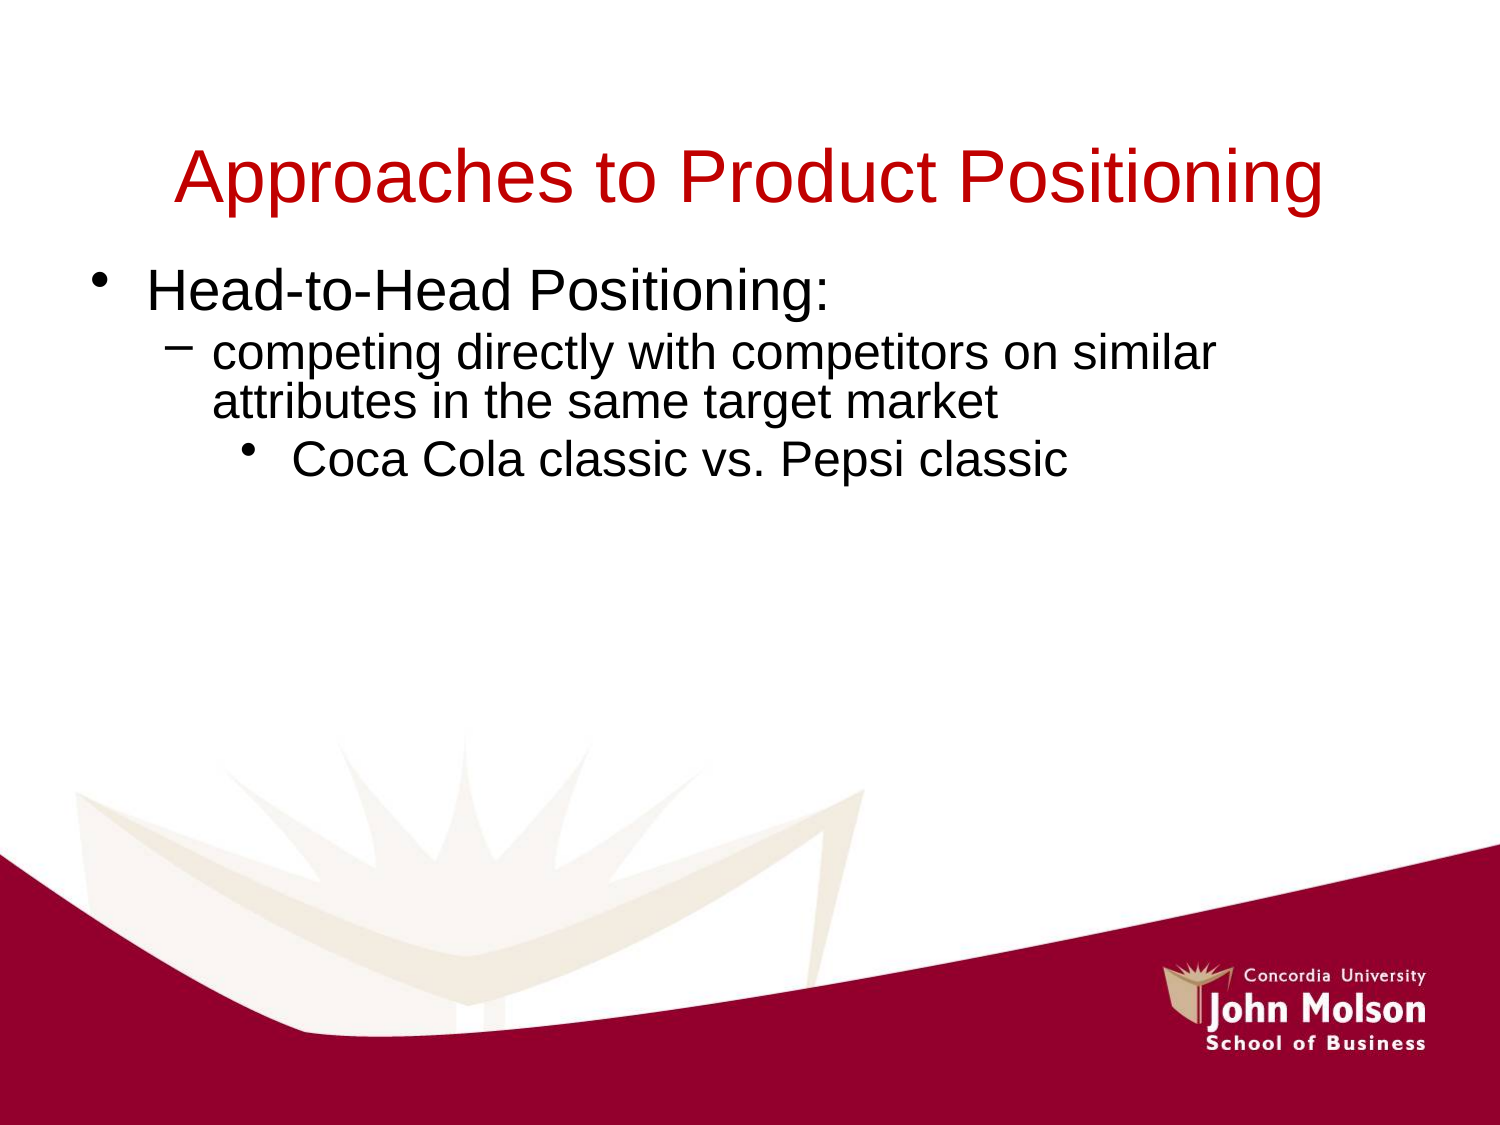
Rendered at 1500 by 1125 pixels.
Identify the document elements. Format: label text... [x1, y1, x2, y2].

title Approaches to Product Positioning [74, 104, 1426, 241]
picture [0, 0, 1500, 1125]
list Head-to-Head Positioning: competing directly with competitors on similar attributes in the same target market Coca Cola classic vs. Pepsi classic [74, 258, 1451, 1022]
